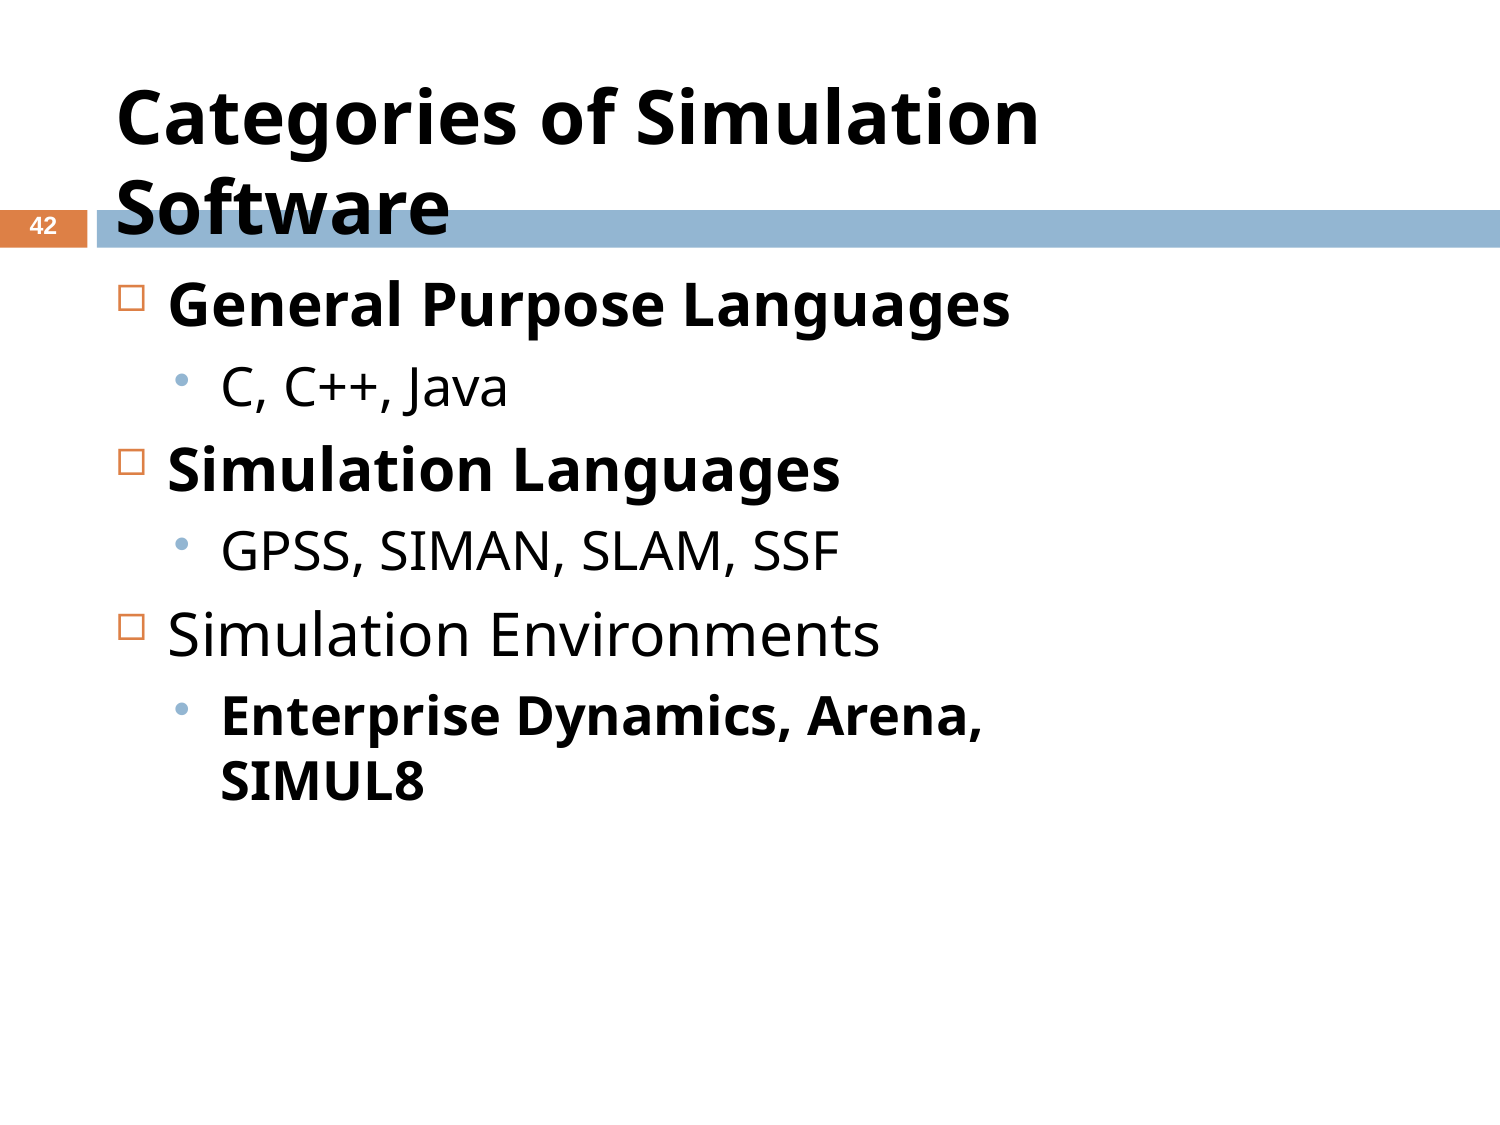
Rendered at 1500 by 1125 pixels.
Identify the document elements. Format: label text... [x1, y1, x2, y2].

text_box 42 [27, 207, 60, 240]
text_box General Purpose Languages C, C++, Java Simulation Languages GPSS, SIMAN, SLAM, SSF Simulation Environments Enterprise Dynamics, Arena, SIMUL8 [113, 250, 1043, 811]
title Categories of Simulation Software [113, 67, 1192, 258]
